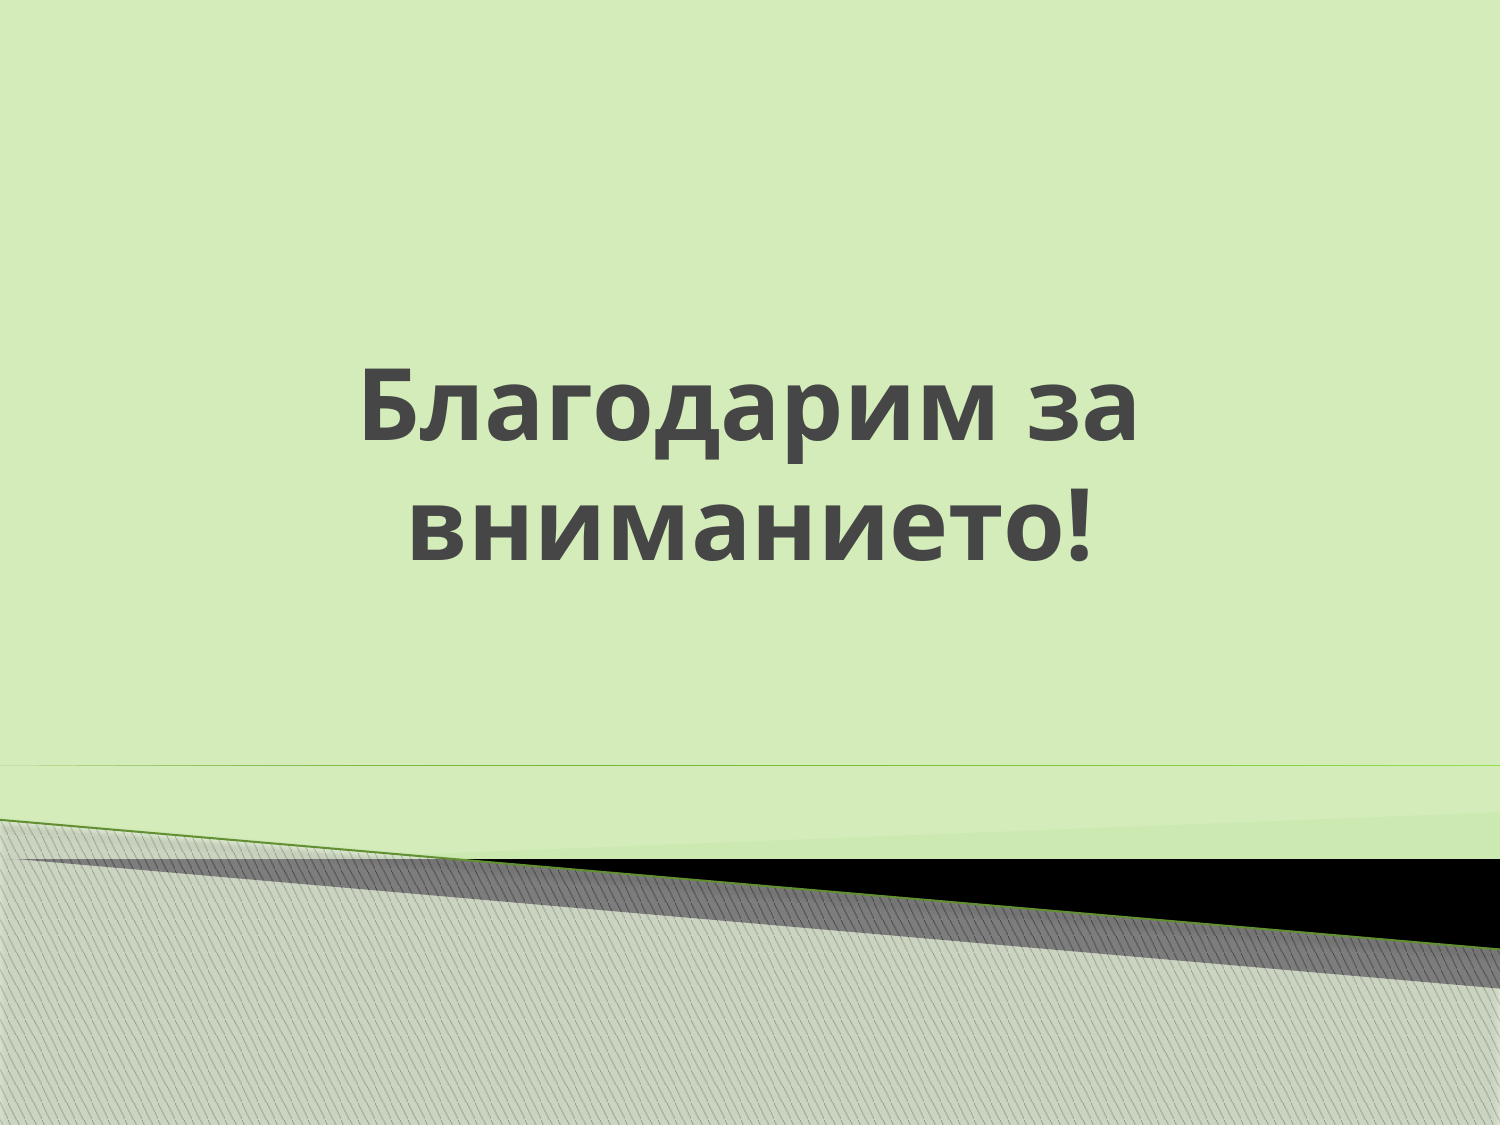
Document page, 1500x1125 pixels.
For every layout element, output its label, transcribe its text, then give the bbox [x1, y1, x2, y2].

title Благодарим за вниманието! [112, 287, 1388, 588]
picture [5, 859, 1500, 989]
